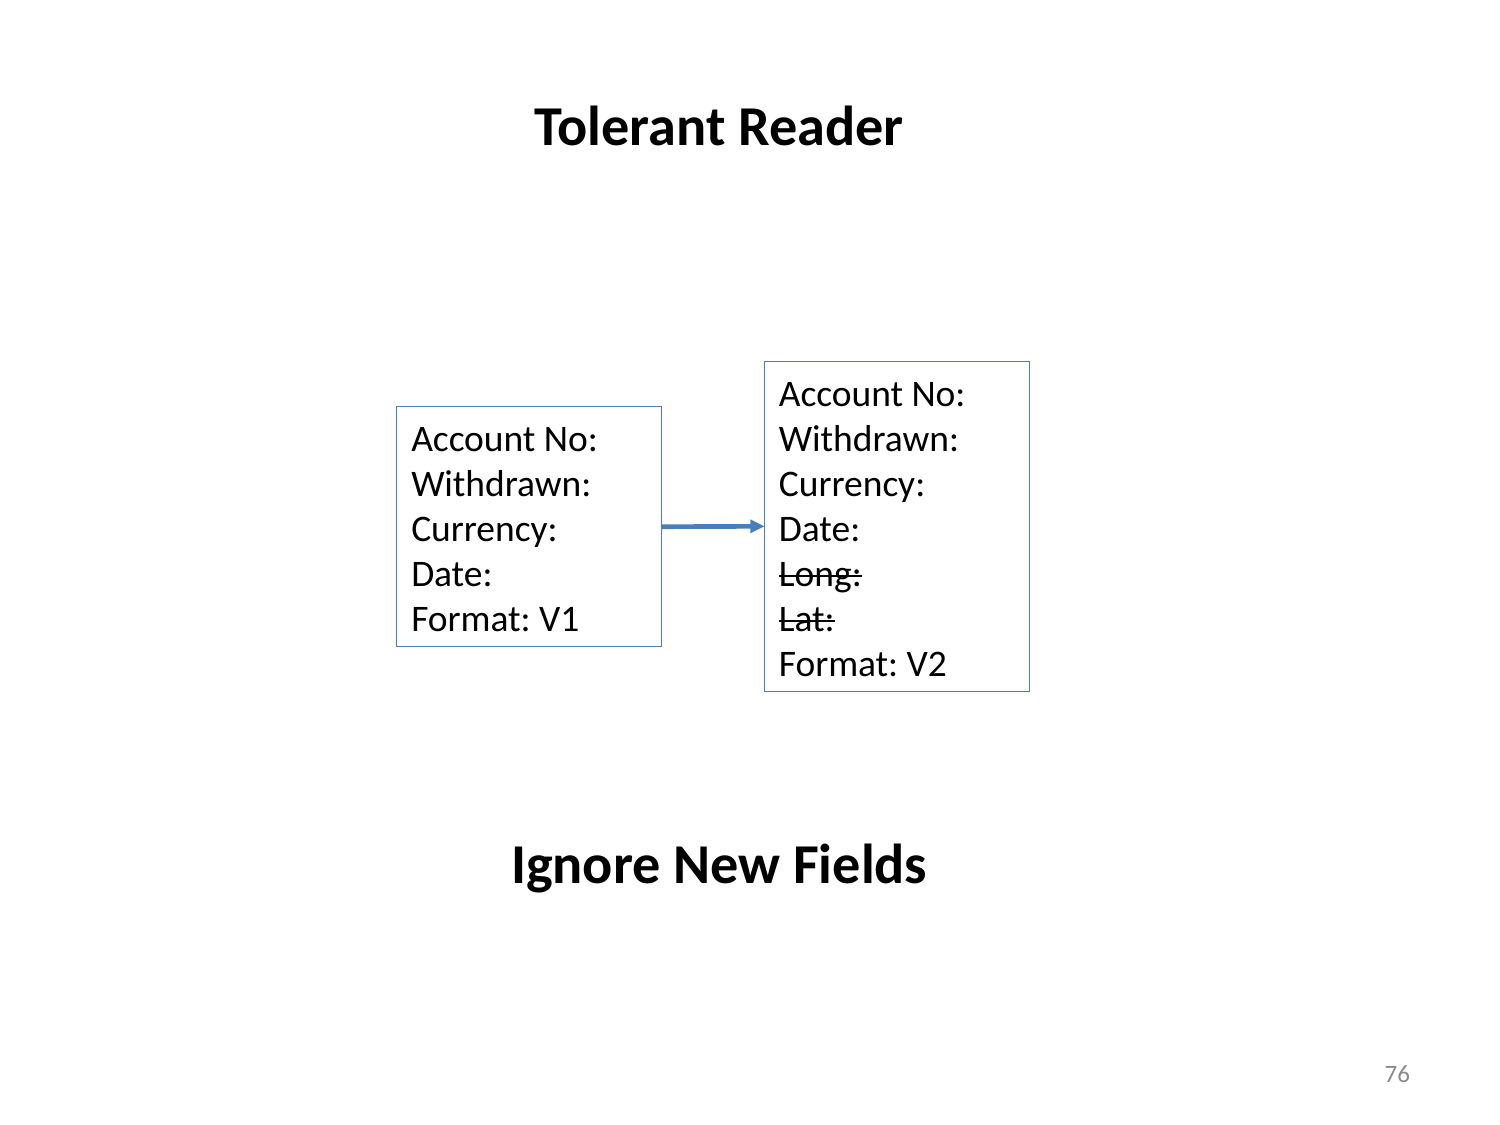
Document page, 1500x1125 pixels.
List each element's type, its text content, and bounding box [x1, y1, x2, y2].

text_box Tolerant Reader [439, 82, 999, 165]
text_box Account No: Withdrawn: Currency: Date: Long: Lat: Format: V2 [764, 361, 1030, 692]
slide_number 76 [1074, 1042, 1425, 1103]
text_box Ignore New Fields [439, 819, 999, 902]
text_box Account No: Withdrawn: Currency: Date: Format: V1 [396, 406, 662, 647]
